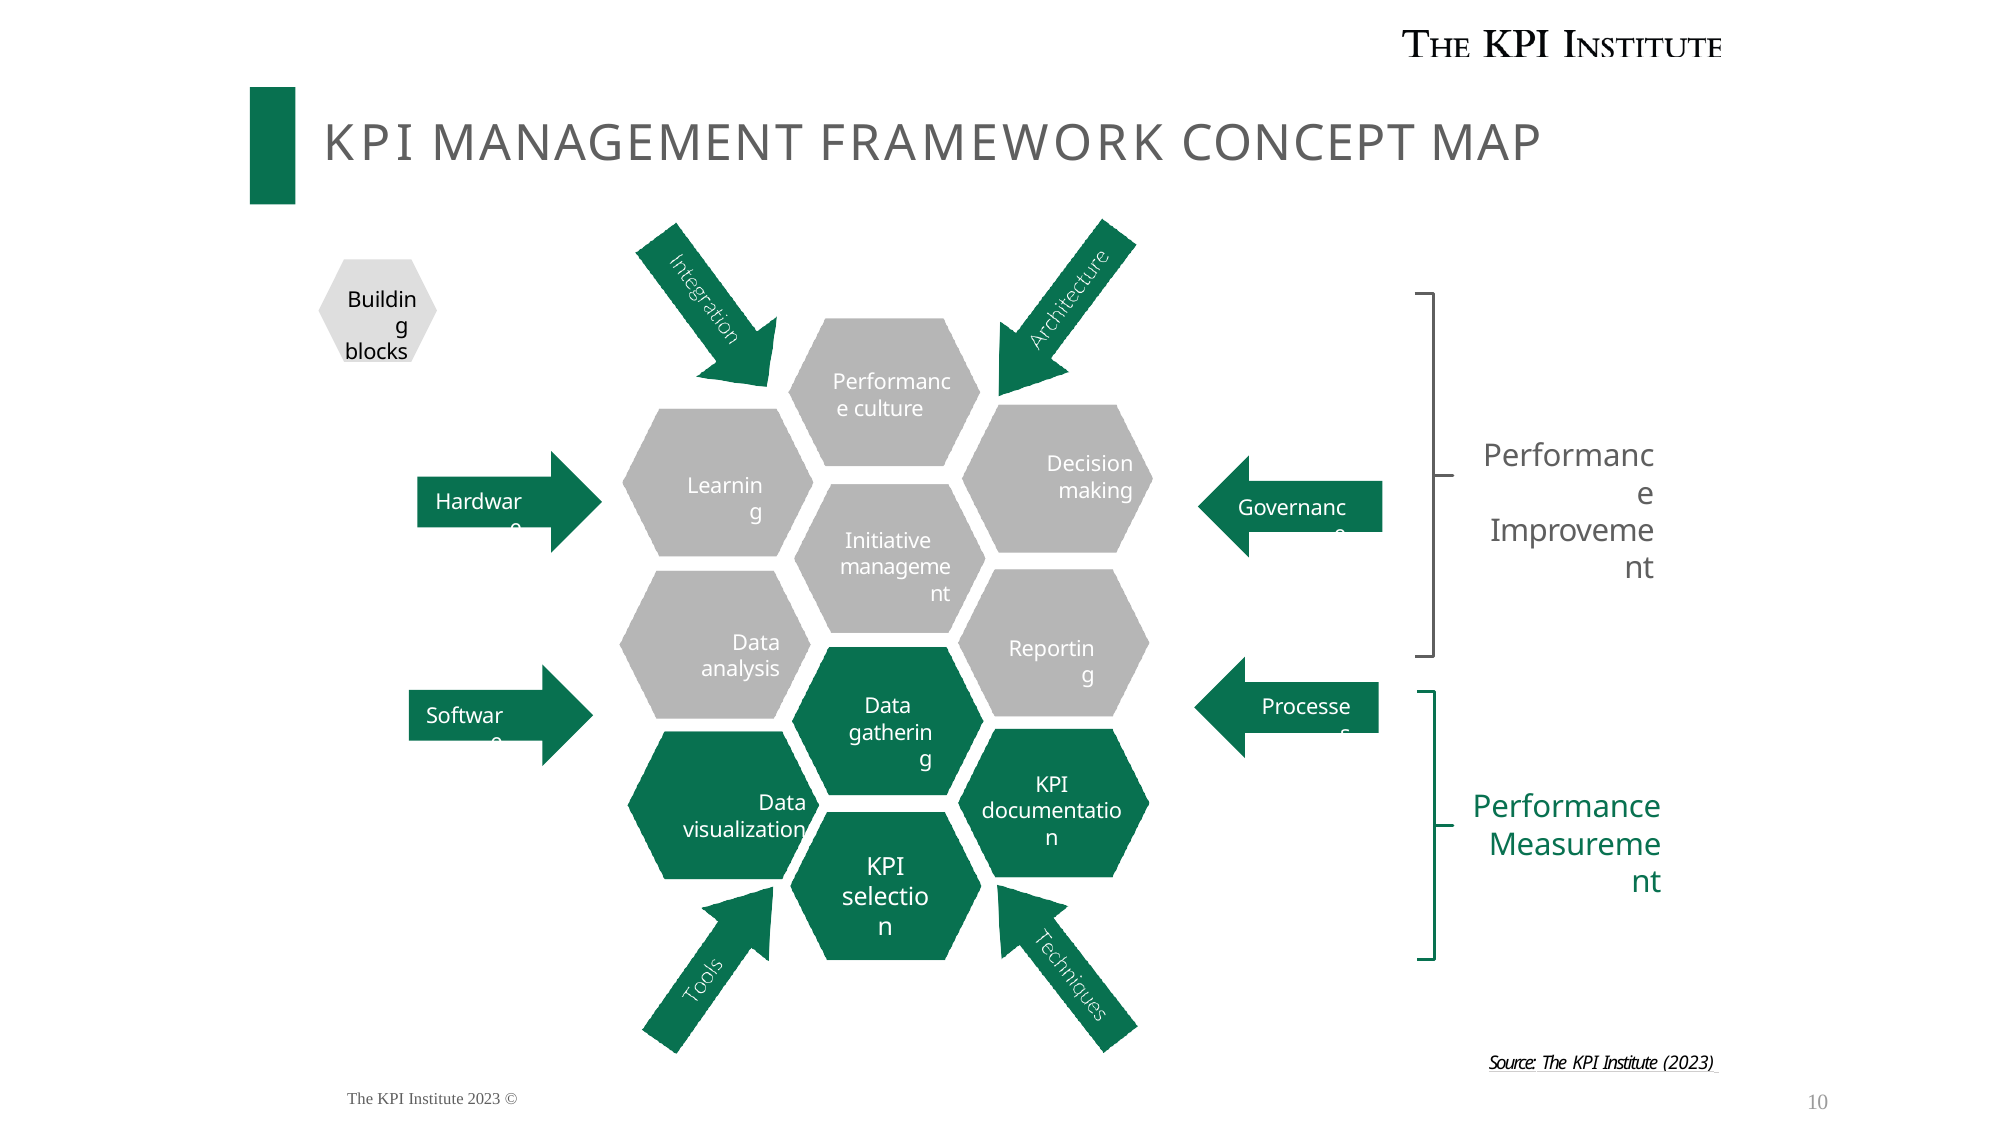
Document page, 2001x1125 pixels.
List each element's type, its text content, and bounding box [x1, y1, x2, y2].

title KPI MANAGEMENT FRAMEWORK CONCEPT MAP [323, 76, 2000, 299]
text_box Performance Improvement [1471, 433, 1657, 586]
text_box [249, 87, 296, 205]
text_box [1414, 293, 1453, 657]
picture [619, 218, 1154, 1054]
text_box [1194, 656, 1379, 759]
slide_number 10 [1635, 1041, 2000, 1125]
text_box [318, 259, 437, 350]
text_box Building blocks [338, 283, 419, 364]
text_box Source: The KPI Institute (2023) [274, 1048, 1635, 1073]
text_box Software [415, 699, 505, 754]
text_box Performance Measurement [1471, 784, 1664, 899]
text_box [1237, 546, 1249, 558]
text_box [417, 451, 602, 553]
footer © The KPI Institute 2023 [286, 1088, 520, 1125]
text_box [1416, 691, 1453, 960]
text_box Governance [1229, 491, 1349, 546]
text_box [1197, 455, 1383, 538]
picture [1402, 29, 1721, 57]
text_box [408, 664, 594, 767]
text_box Processes [1254, 690, 1353, 746]
text_box Hardware [424, 485, 524, 540]
